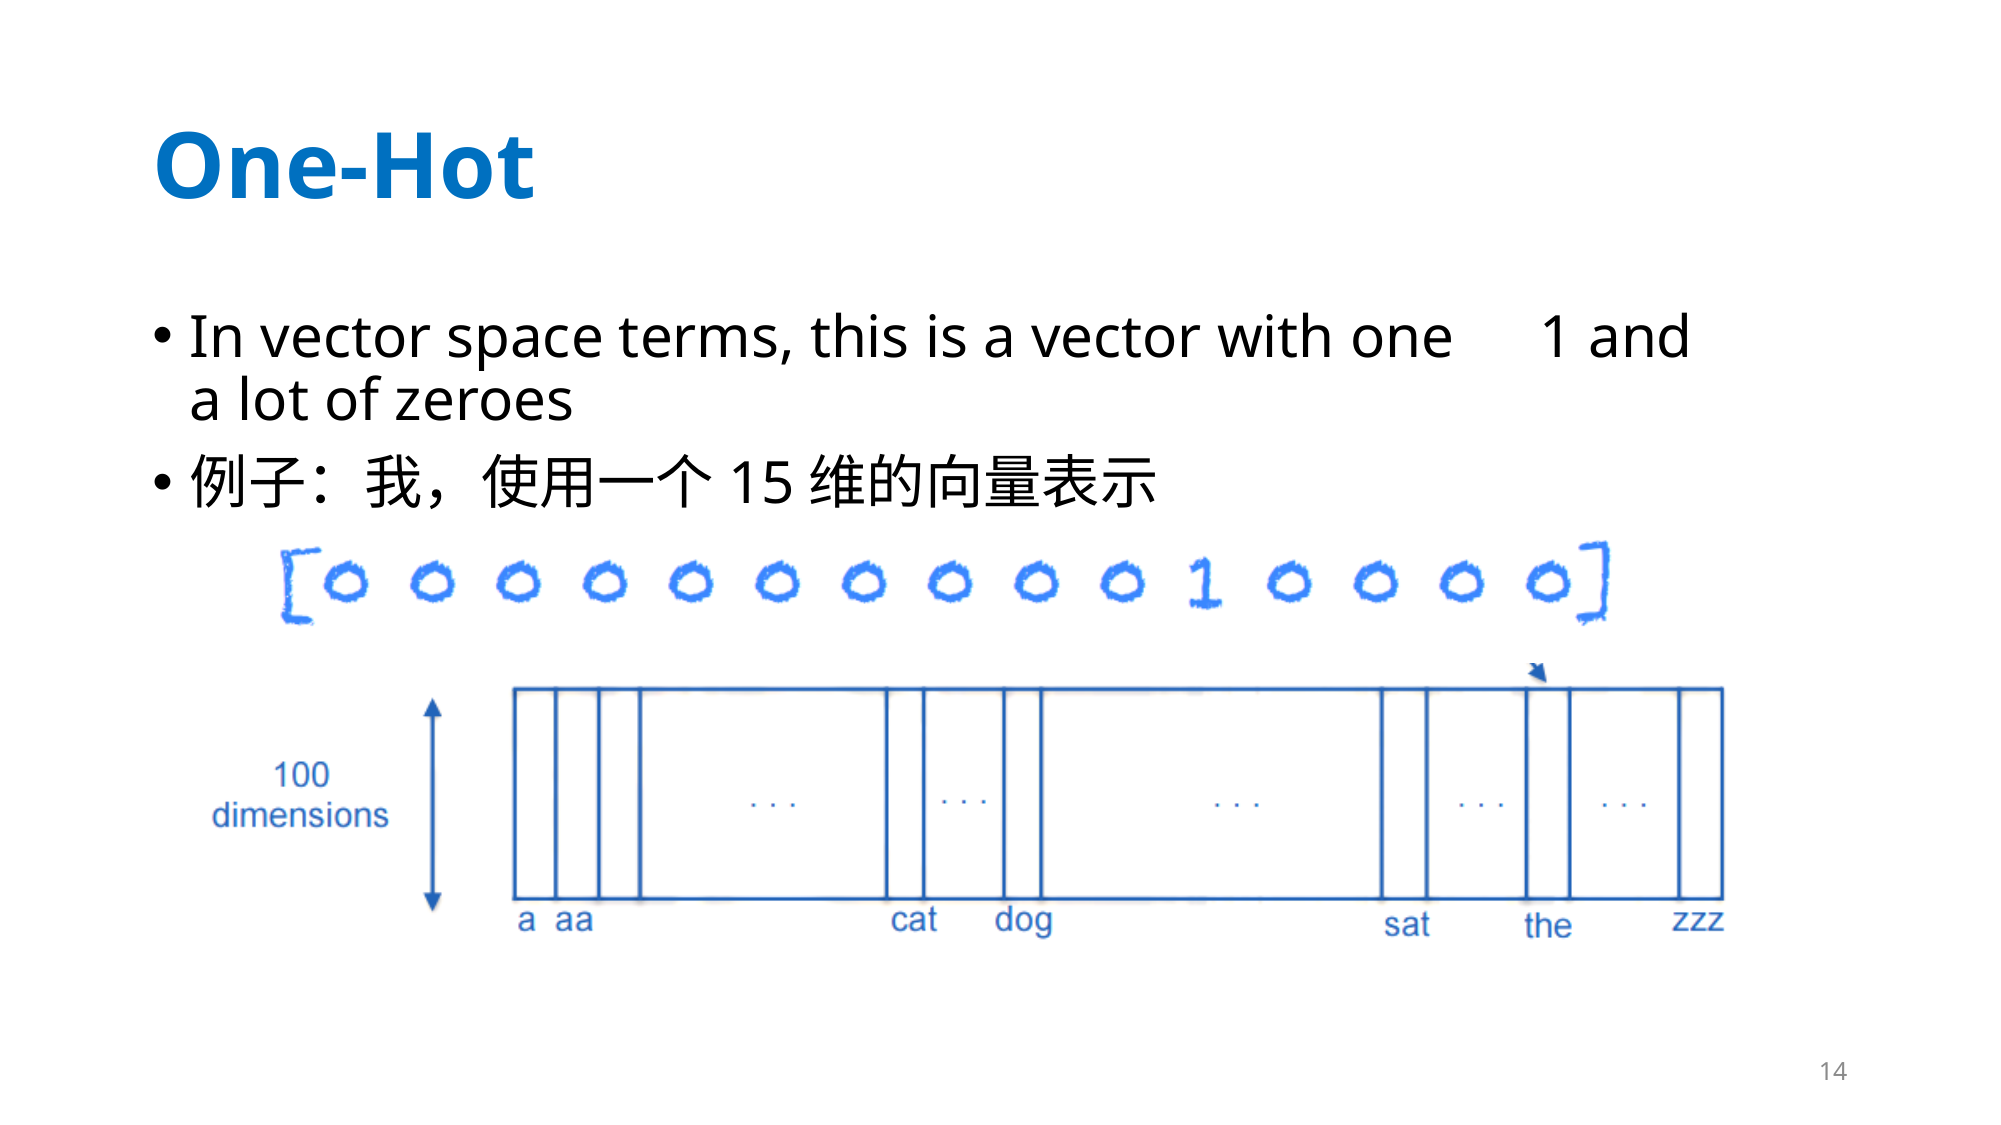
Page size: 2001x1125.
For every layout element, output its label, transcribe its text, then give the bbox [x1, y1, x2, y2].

picture [183, 663, 1895, 958]
slide_number 14 [1412, 1042, 1863, 1103]
title One-Hot [137, 59, 1863, 278]
picture [237, 512, 1638, 642]
list In vector space terms, this is a vector with one 1 and a lot of zeroes 例子：我，使用一个15维的向量表示 [137, 299, 1863, 1014]
